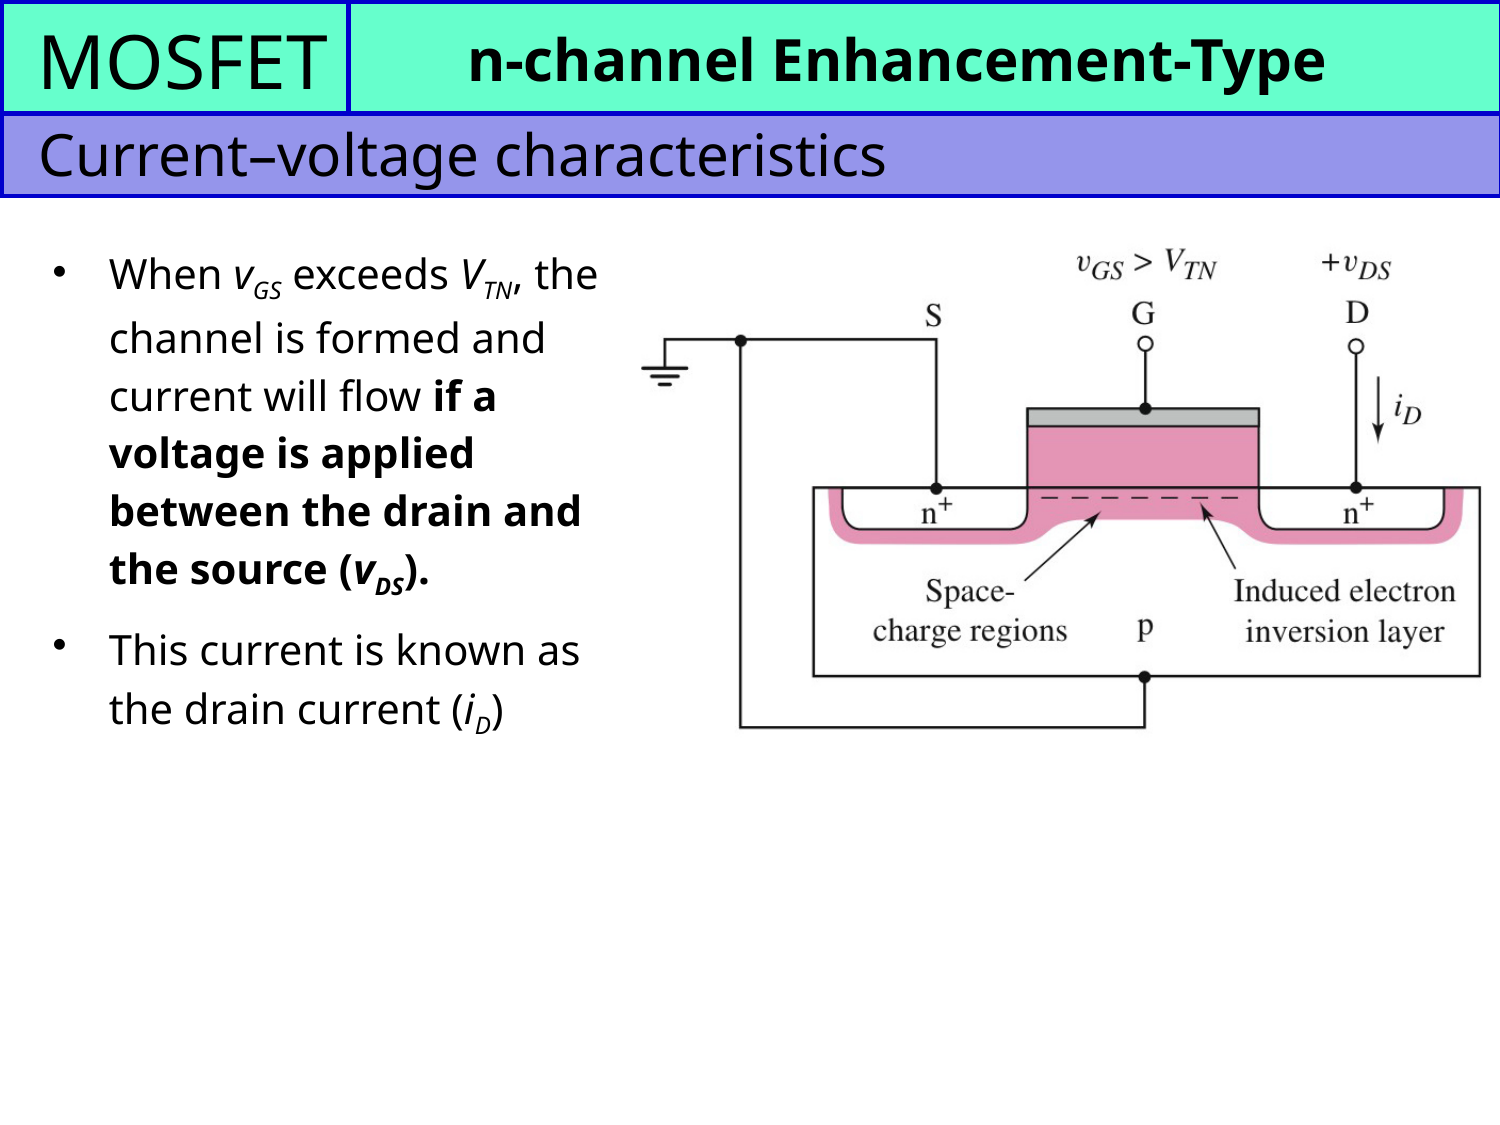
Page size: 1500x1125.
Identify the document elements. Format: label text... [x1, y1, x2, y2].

text_box [1, 113, 1500, 197]
text_box Current–voltage characteristics [23, 111, 903, 196]
text_box When vGS exceeds VTN, the channel is formed and current will flow if a voltage is applied between the drain and the source (vDS). This current is known as the drain current (iD) [37, 231, 668, 747]
picture [637, 243, 1483, 740]
text_box [1, 1, 348, 113]
text_box n-channel Enhancement-Type [452, 15, 1342, 101]
text_box [349, 1, 1500, 113]
text_box MOSFET [23, 7, 344, 111]
